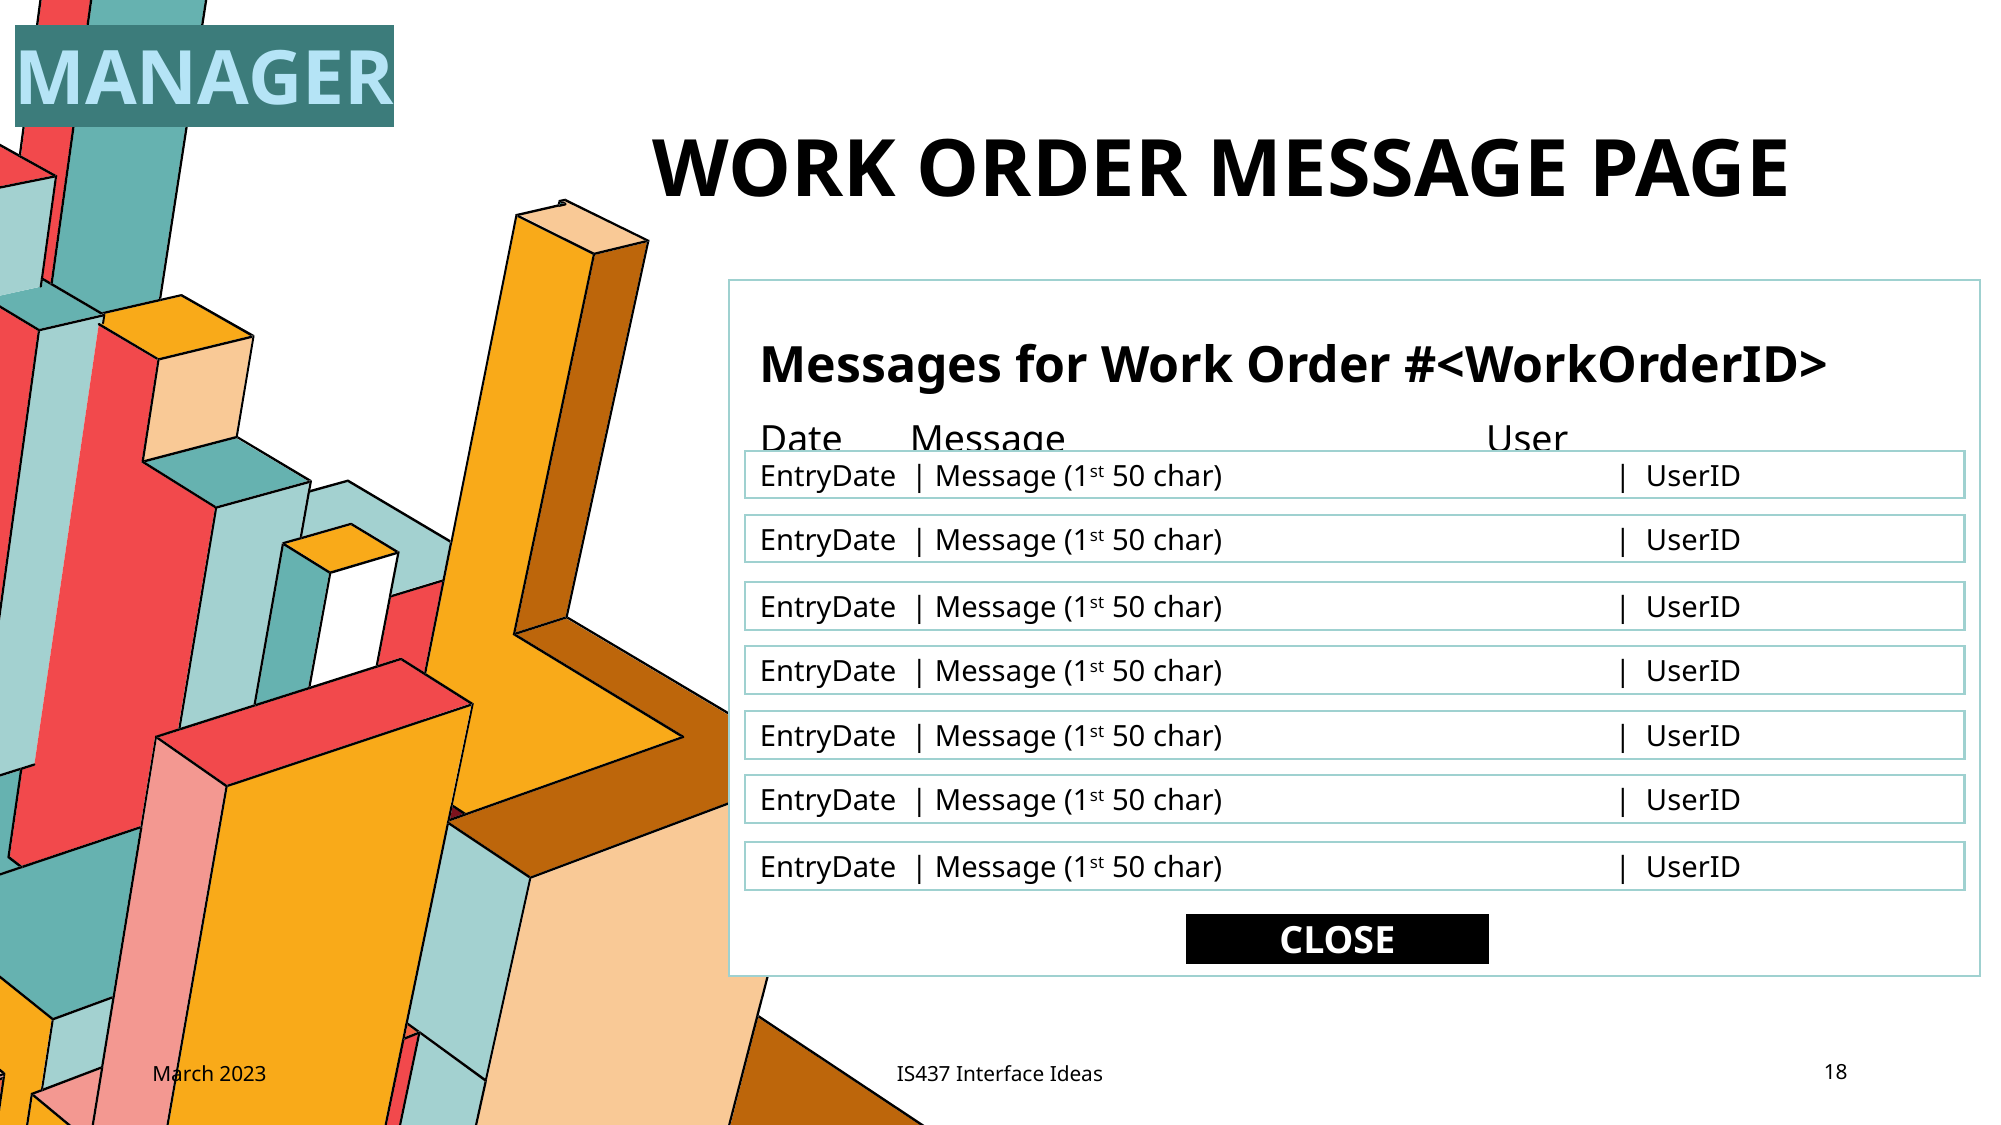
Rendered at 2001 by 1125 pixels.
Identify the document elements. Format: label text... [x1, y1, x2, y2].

text_box Messages for Work Order #<WorkOrderID> Date Message User [745, 295, 1981, 468]
footer IS437 Interface Ideas [662, 1042, 1338, 1103]
text_box EntryDate | Message (1st 50 char) | UserID [744, 450, 1966, 499]
text_box EntryDate | Message (1st 50 char) | UserID [744, 514, 1966, 563]
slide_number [137, 1042, 588, 1103]
text_box EntryDate | Message (1st 50 char) | UserID [744, 774, 1966, 824]
text_box EntryDate | Message (1st 50 char) | UserID [744, 581, 1966, 631]
slide_number 18 [1412, 1042, 1863, 1103]
text_box EntryDate | Message (1st 50 char) | UserID [744, 645, 1966, 695]
text_box EntryDate | Message (1st 50 char) | UserID [744, 710, 1966, 760]
text_box [728, 279, 1981, 977]
text_box CLOSE [1186, 914, 1489, 964]
title Work Order Message Page [637, 62, 1915, 280]
text_box MANAGER [0, 22, 409, 128]
text_box EntryDate | Message (1st 50 char) | UserID [744, 841, 1966, 891]
